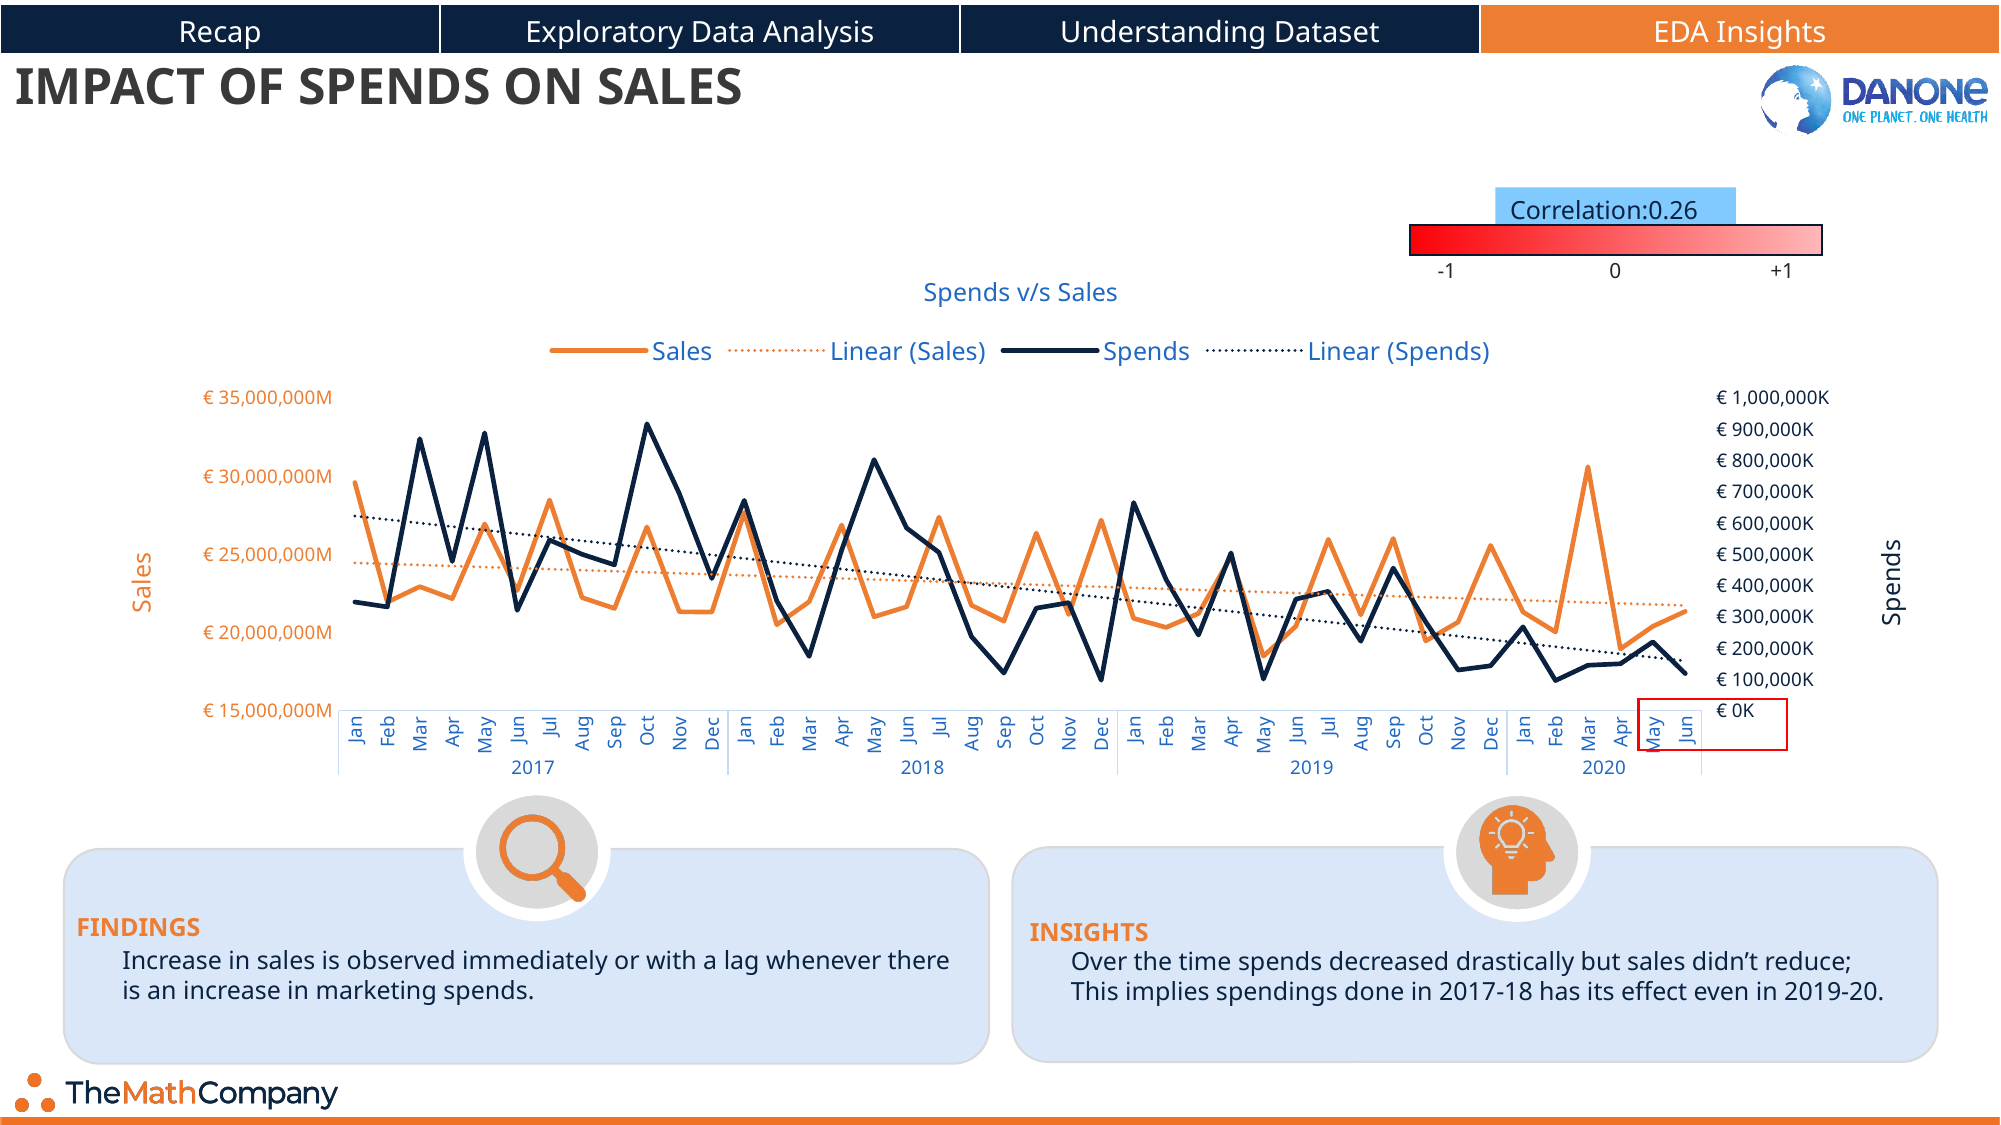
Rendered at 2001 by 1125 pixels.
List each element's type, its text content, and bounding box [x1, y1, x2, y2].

text_box Correlation:0.26 [1495, 187, 1736, 224]
picture [0, 1117, 2000, 1125]
chart [89, 248, 1953, 792]
table_header EDA Insights [1481, 5, 1999, 53]
picture [15, 1073, 338, 1112]
picture [1736, 40, 2000, 161]
table_header Understanding Dataset [961, 5, 1479, 53]
table_header Recap [1, 5, 439, 53]
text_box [1409, 225, 1822, 286]
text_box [1012, 789, 1938, 1062]
title Impact of spends on sales [0, 55, 1736, 123]
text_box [61, 789, 990, 1064]
table_header Exploratory Data Analysis [441, 5, 959, 53]
